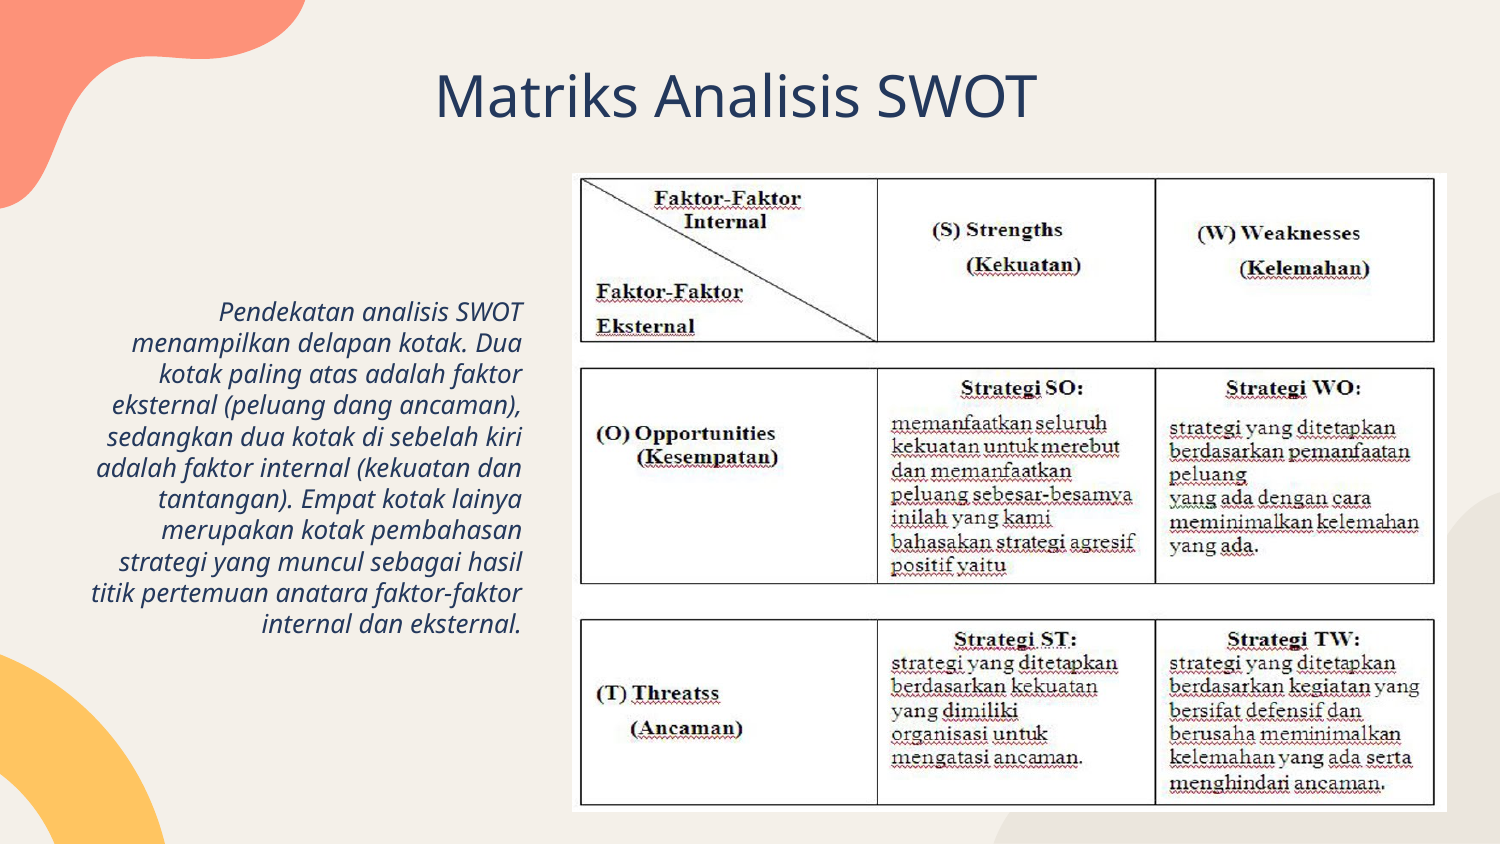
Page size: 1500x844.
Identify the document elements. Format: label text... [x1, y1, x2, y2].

picture [572, 173, 1448, 812]
list Pendekatan analisis SWOT menampilkan delapan kotak. Dua kotak paling atas adalah faktor eksternal (peluang dang ancaman), sedangkan dua kotak di sebelah kiri adalah faktor internal (kekuatan dan tantangan). Empat kotak lainya merupakan kotak pembahasan strategi yang muncul sebagai hasil titik pertemuan anatara faktor-faktor internal dan eksternal. [41, 280, 538, 670]
title Matriks Analisis SWOT [179, 43, 1294, 138]
